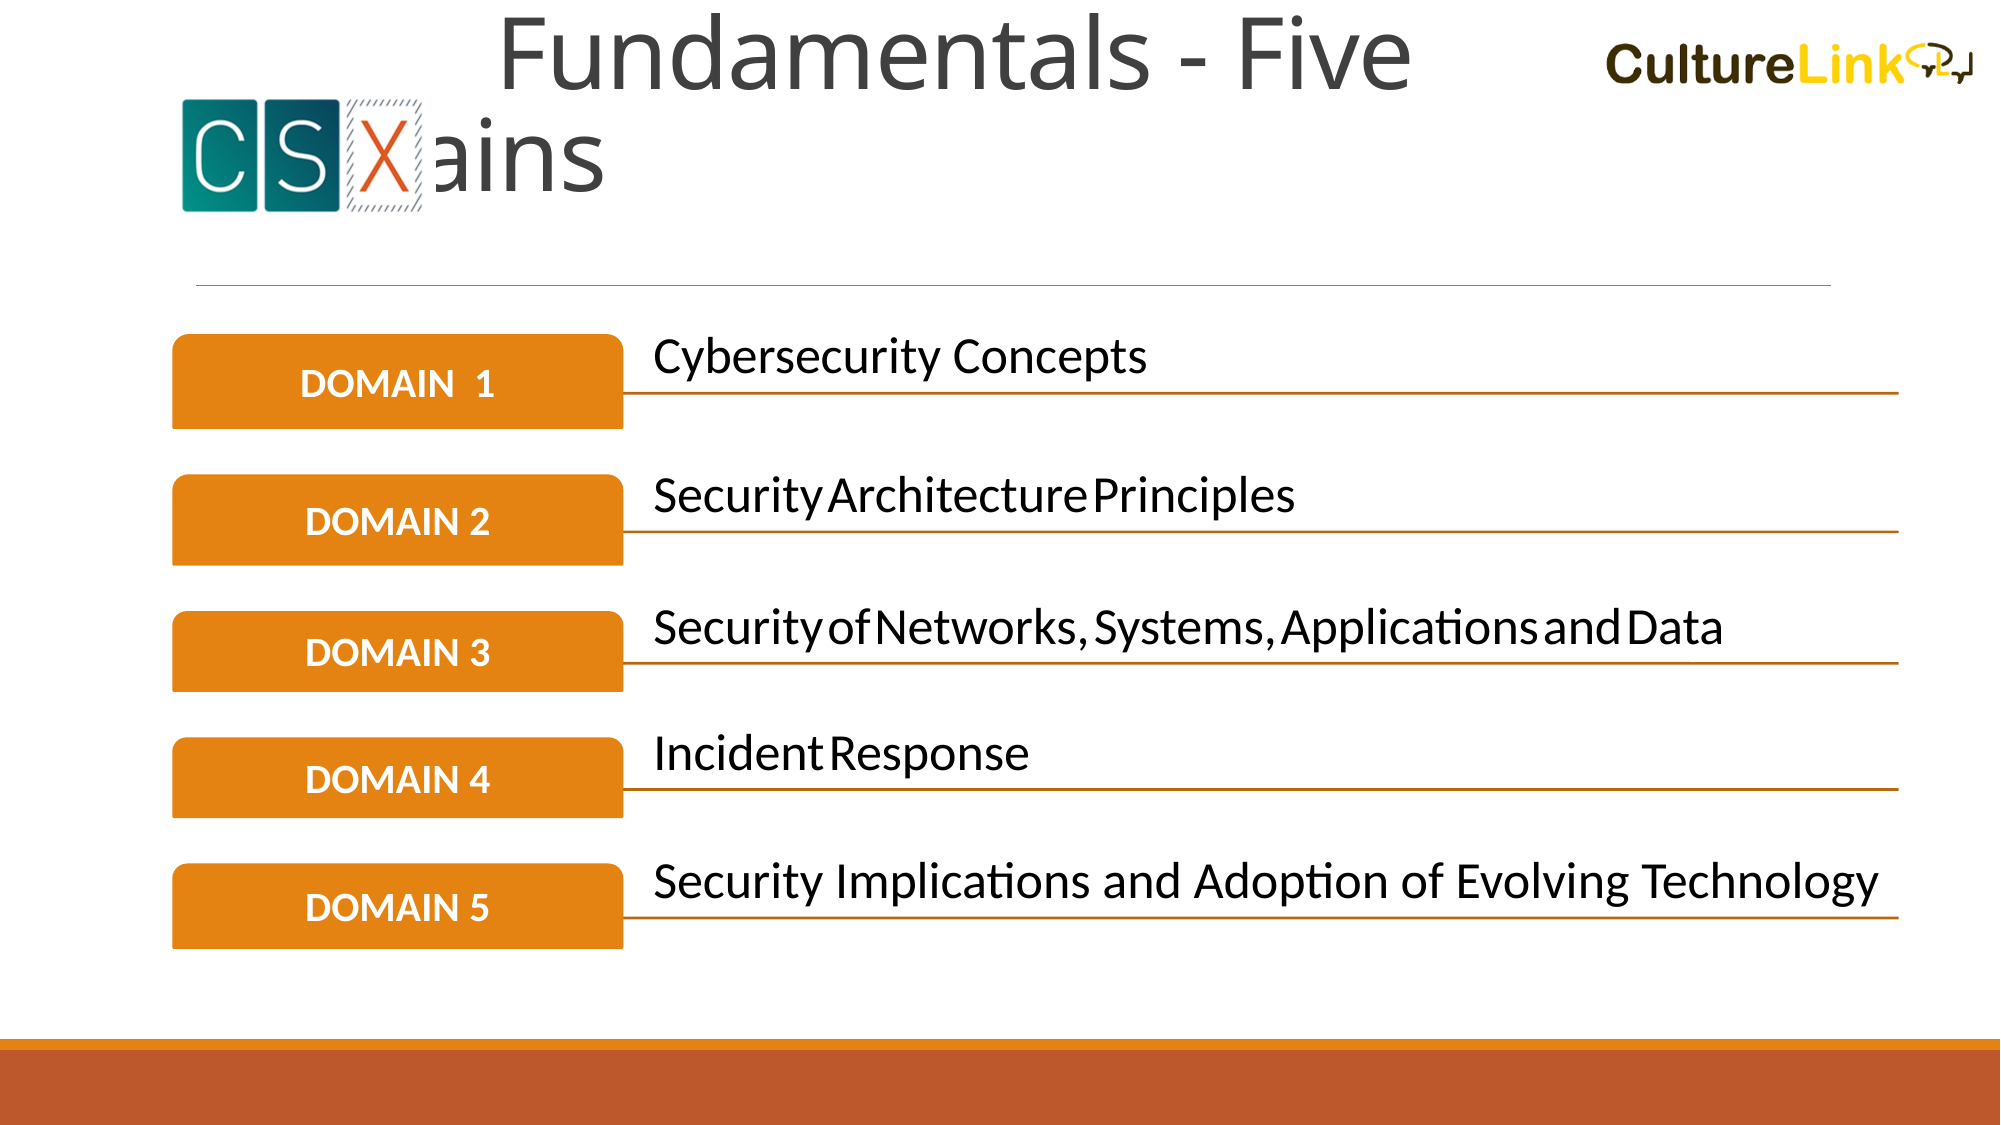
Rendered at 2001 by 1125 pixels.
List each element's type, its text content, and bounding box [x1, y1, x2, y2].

title Fundamentals - Five Domains [180, 47, 1830, 220]
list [172, 334, 1899, 996]
picture [1596, 26, 1989, 93]
picture [173, 89, 436, 221]
